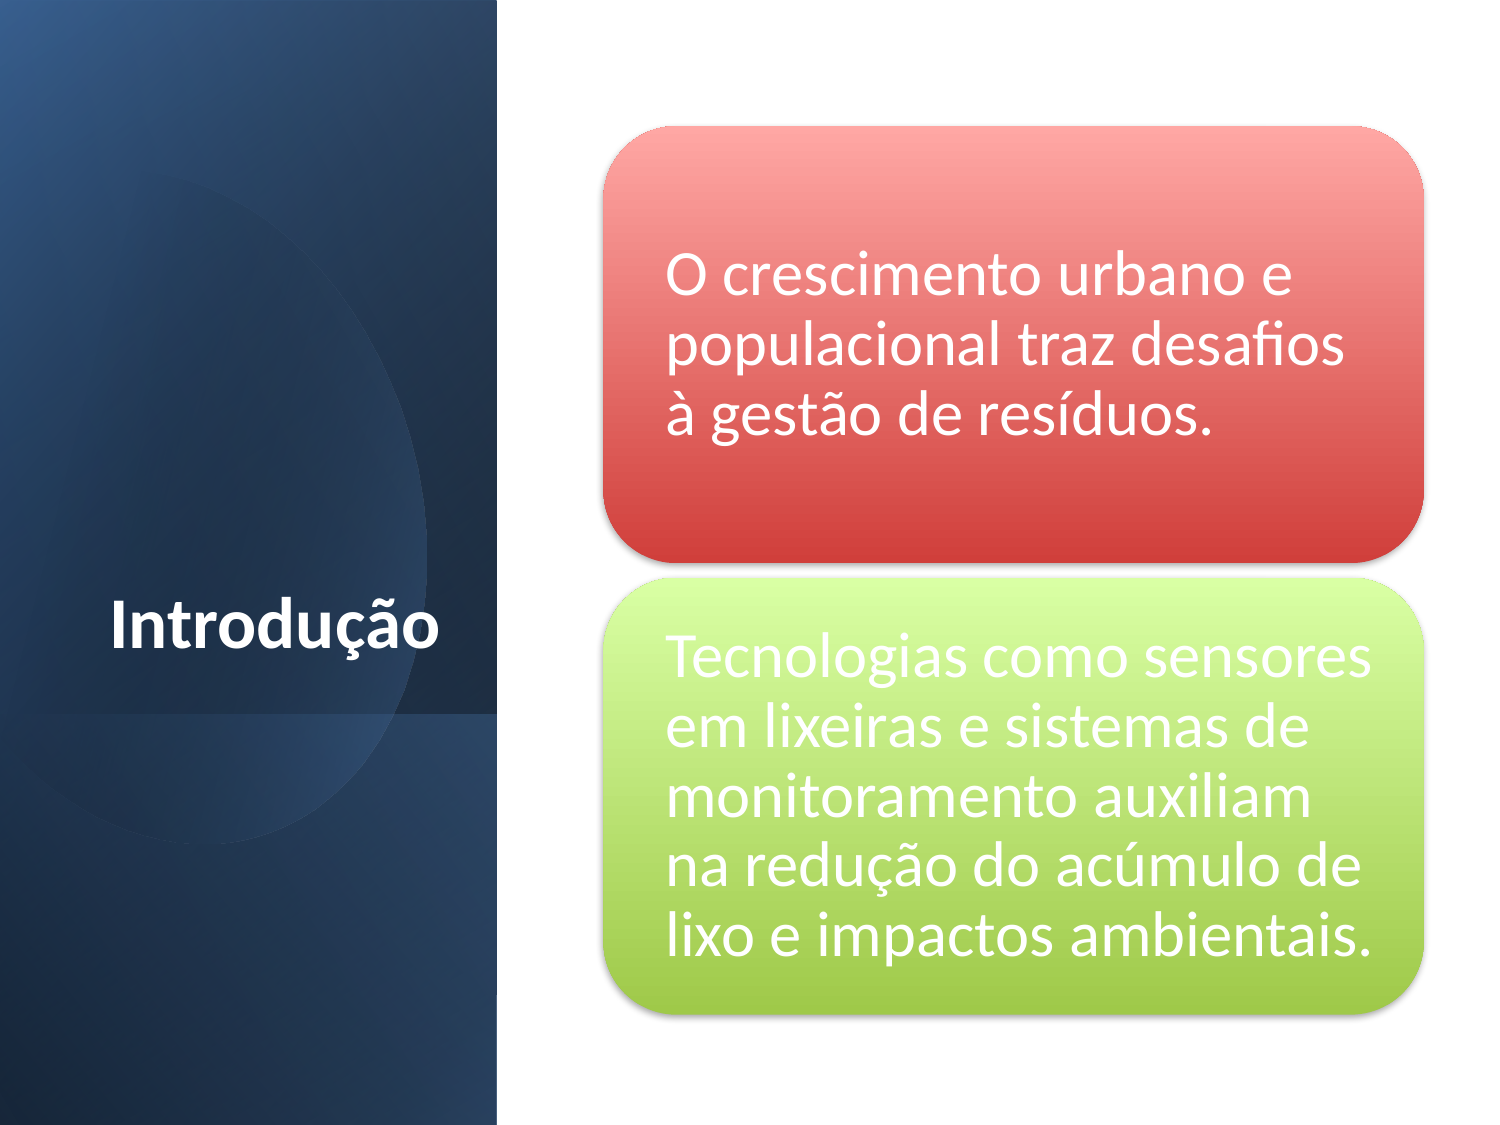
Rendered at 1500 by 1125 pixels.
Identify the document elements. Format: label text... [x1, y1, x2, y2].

text_box [0, 0, 499, 1125]
text_box [499, 0, 1500, 1125]
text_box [603, 122, 1424, 1018]
text_box Introdução [72, 276, 456, 670]
